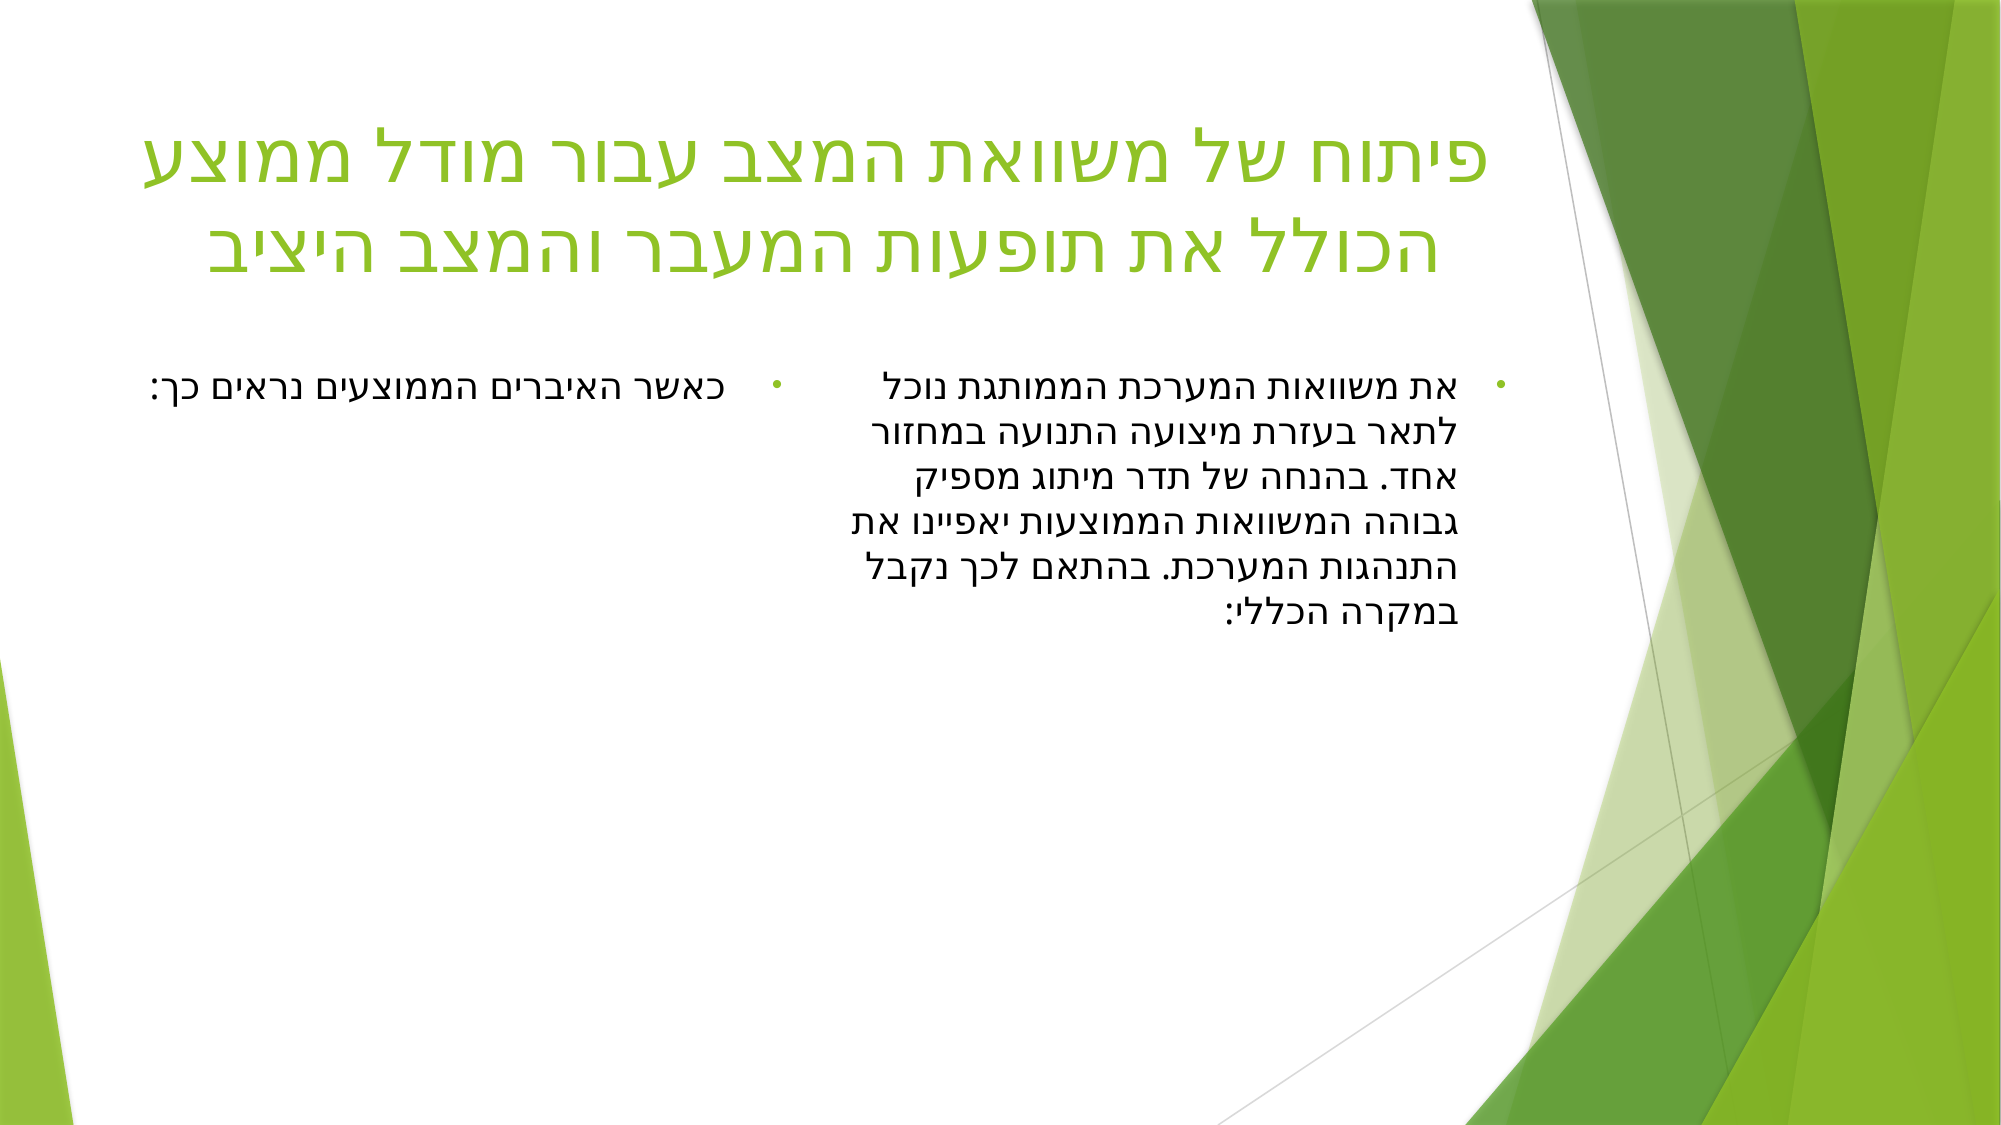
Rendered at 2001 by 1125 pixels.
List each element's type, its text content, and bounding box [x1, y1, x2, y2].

title פיתוח של משוואת המצב עבור מודל ממוצע הכולל את תופעות המעבר והמצב היציב [111, 99, 1522, 317]
